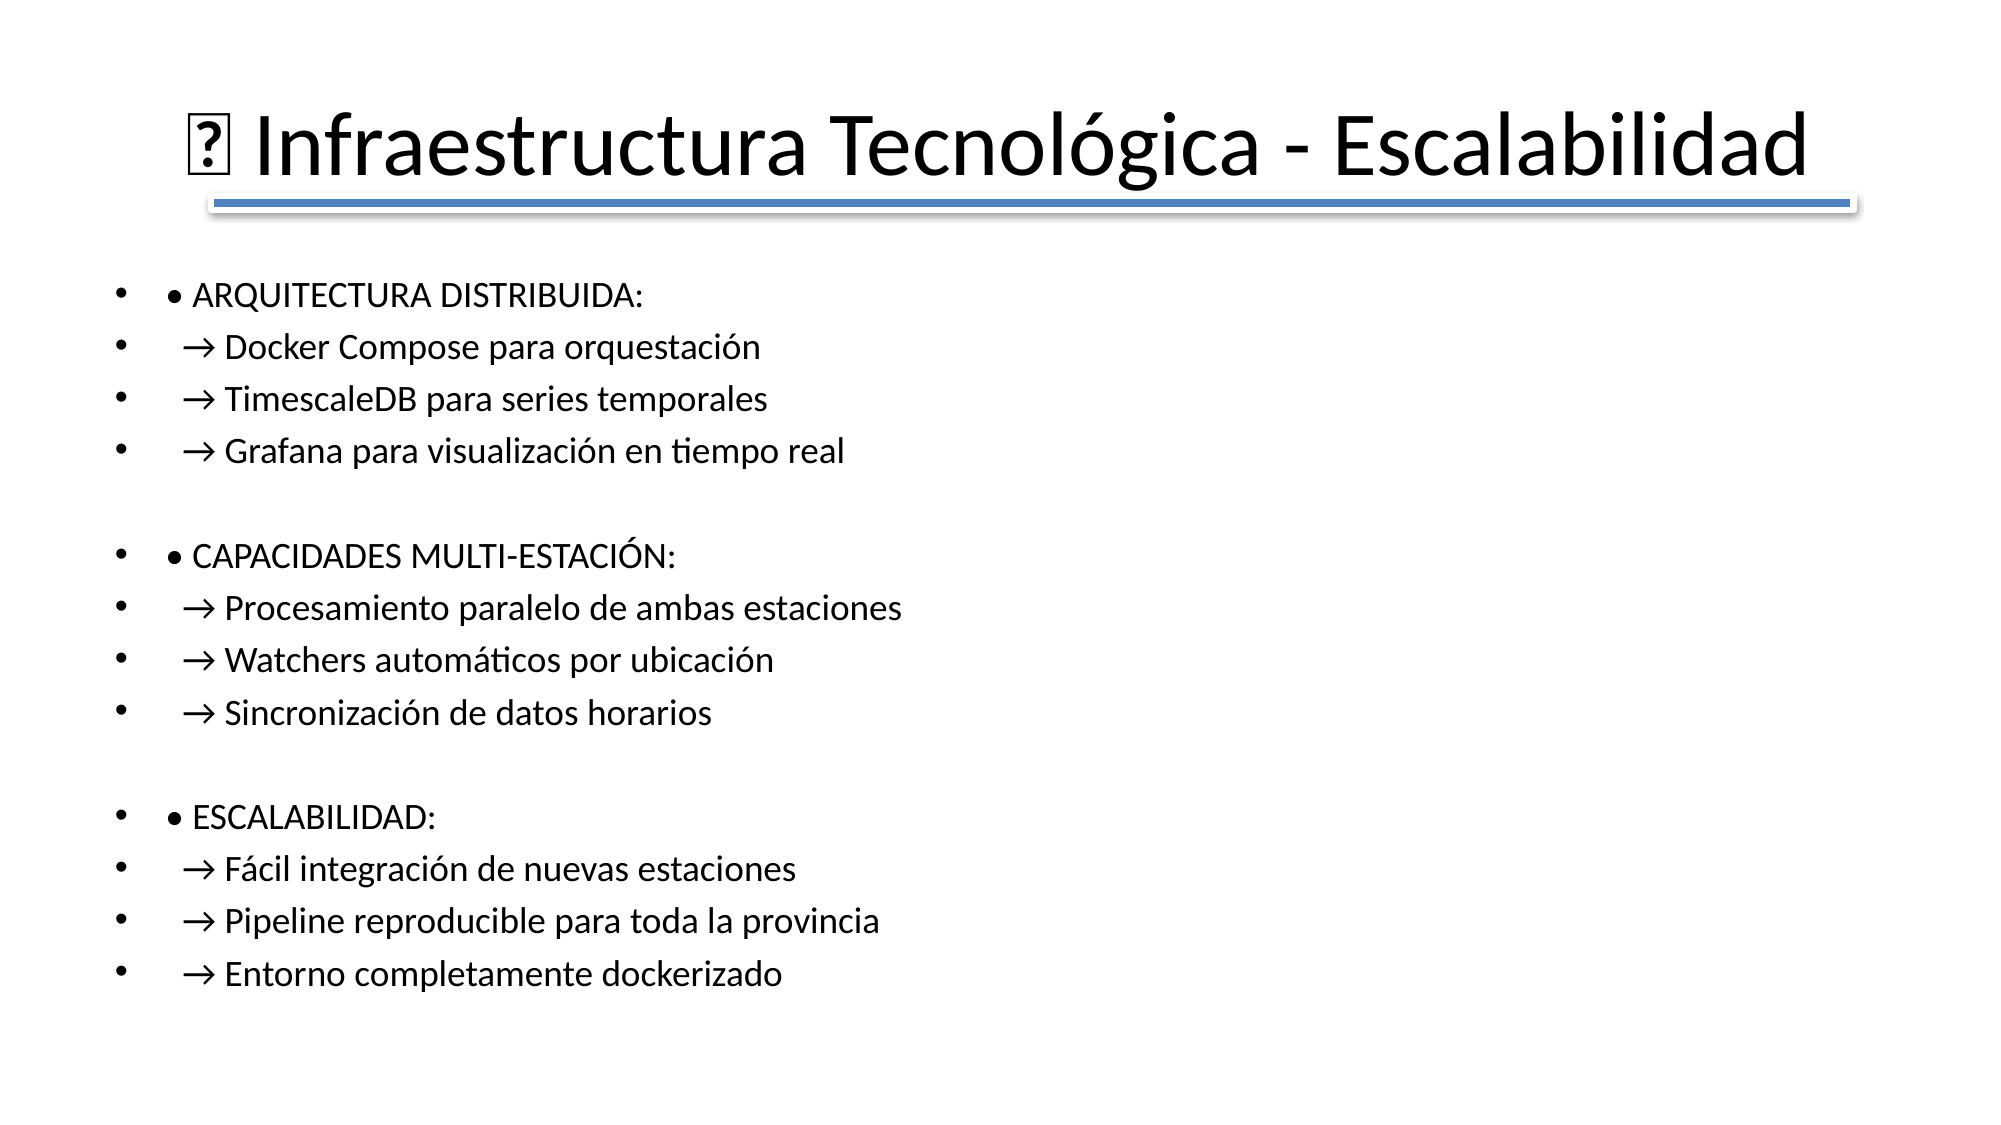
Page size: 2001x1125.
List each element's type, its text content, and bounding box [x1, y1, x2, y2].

title 🔧 Infraestructura Tecnológica - Escalabilidad [99, 45, 1900, 233]
text_box [208, 193, 1857, 213]
list • ARQUITECTURA DISTRIBUIDA: → Docker Compose para orquestación → TimescaleDB para series temporales → Grafana para visualización en tiempo real • CAPACIDADES MULTI-ESTACIÓN: → Procesamiento paralelo de ambas estaciones → Watchers automáticos por ubicación → Sincronización de datos horarios • ESCALABILIDAD: → Fácil integración de nuevas estaciones → Pipeline reproducible para toda la provincia → Entorno completamente dockerizado [99, 262, 1900, 1005]
